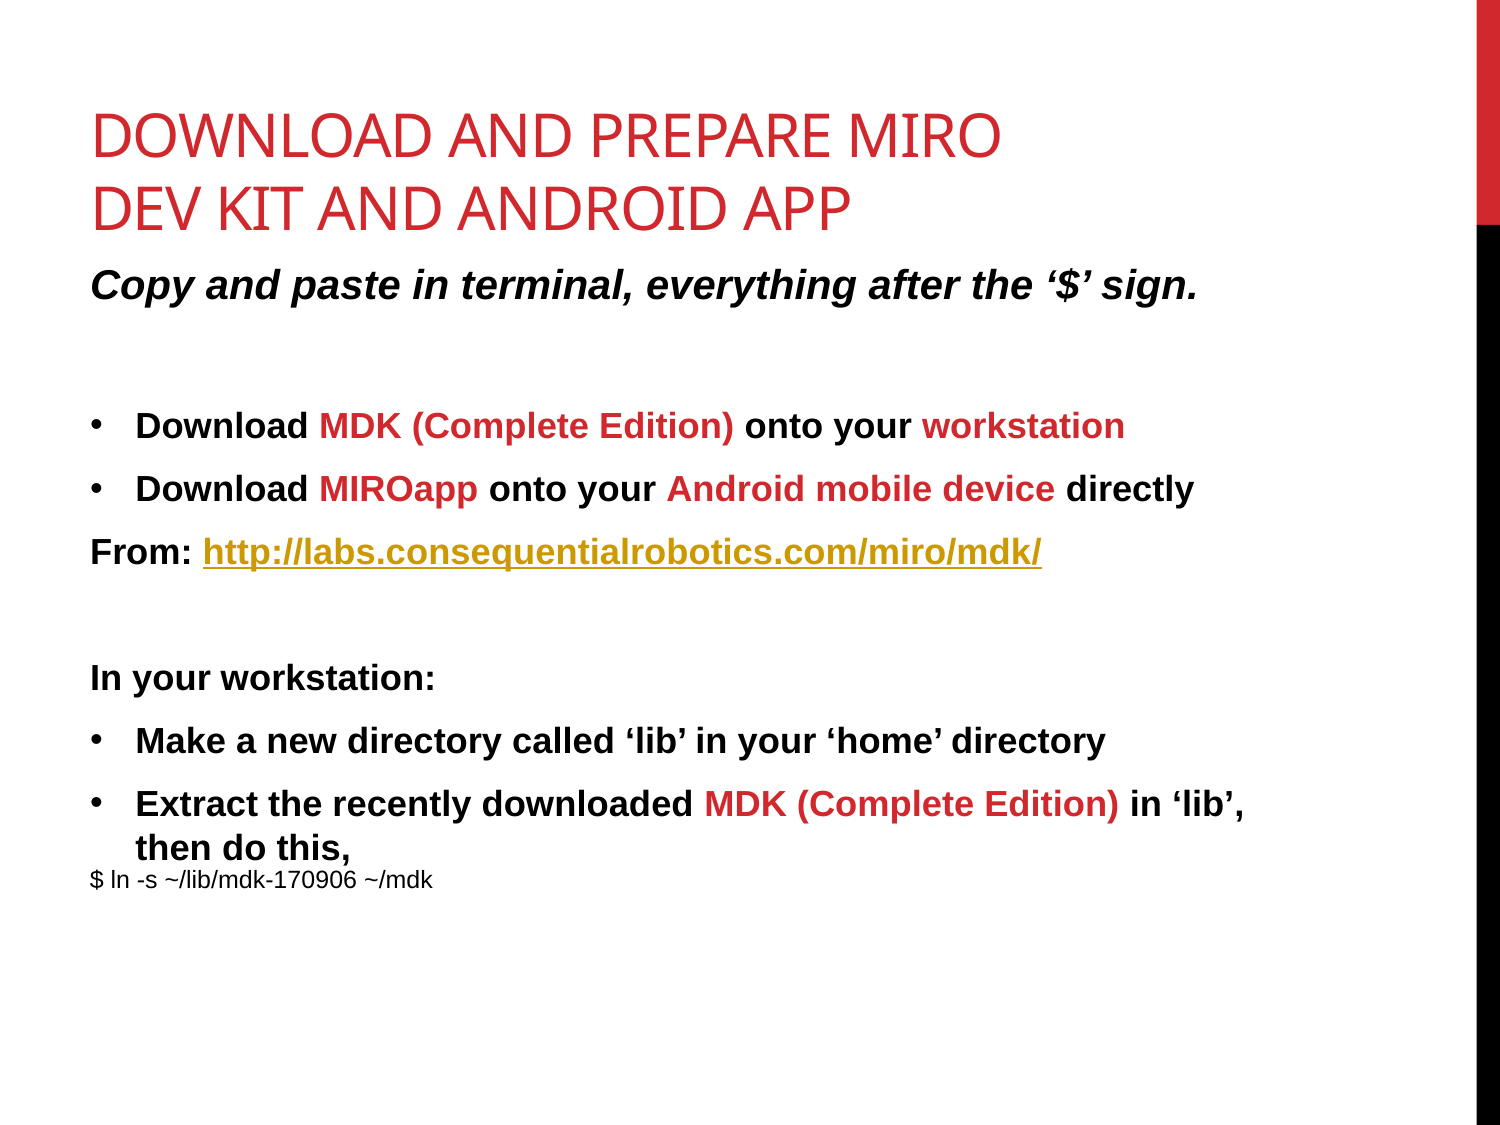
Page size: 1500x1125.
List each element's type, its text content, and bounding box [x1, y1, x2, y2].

title Download and prepare miro dev kit and android app [75, 25, 1025, 250]
text_box Download MDK (Complete Edition) onto your workstation Download MIROapp onto your Android mobile device directly From: http://labs.consequentialrobotics.com/miro/mdk/ In your workstation: Make a new directory called ‘lib’ in your ‘home’ directory Extract the recently downloaded MDK (Complete Edition) in ‘lib’, then do this, [75, 395, 1325, 879]
list Copy and paste in terminal, everything after the ‘$’ sign. [75, 250, 1325, 321]
text_box $ ln -s ~/lib/mdk-170906 ~/mdk [74, 855, 1451, 901]
